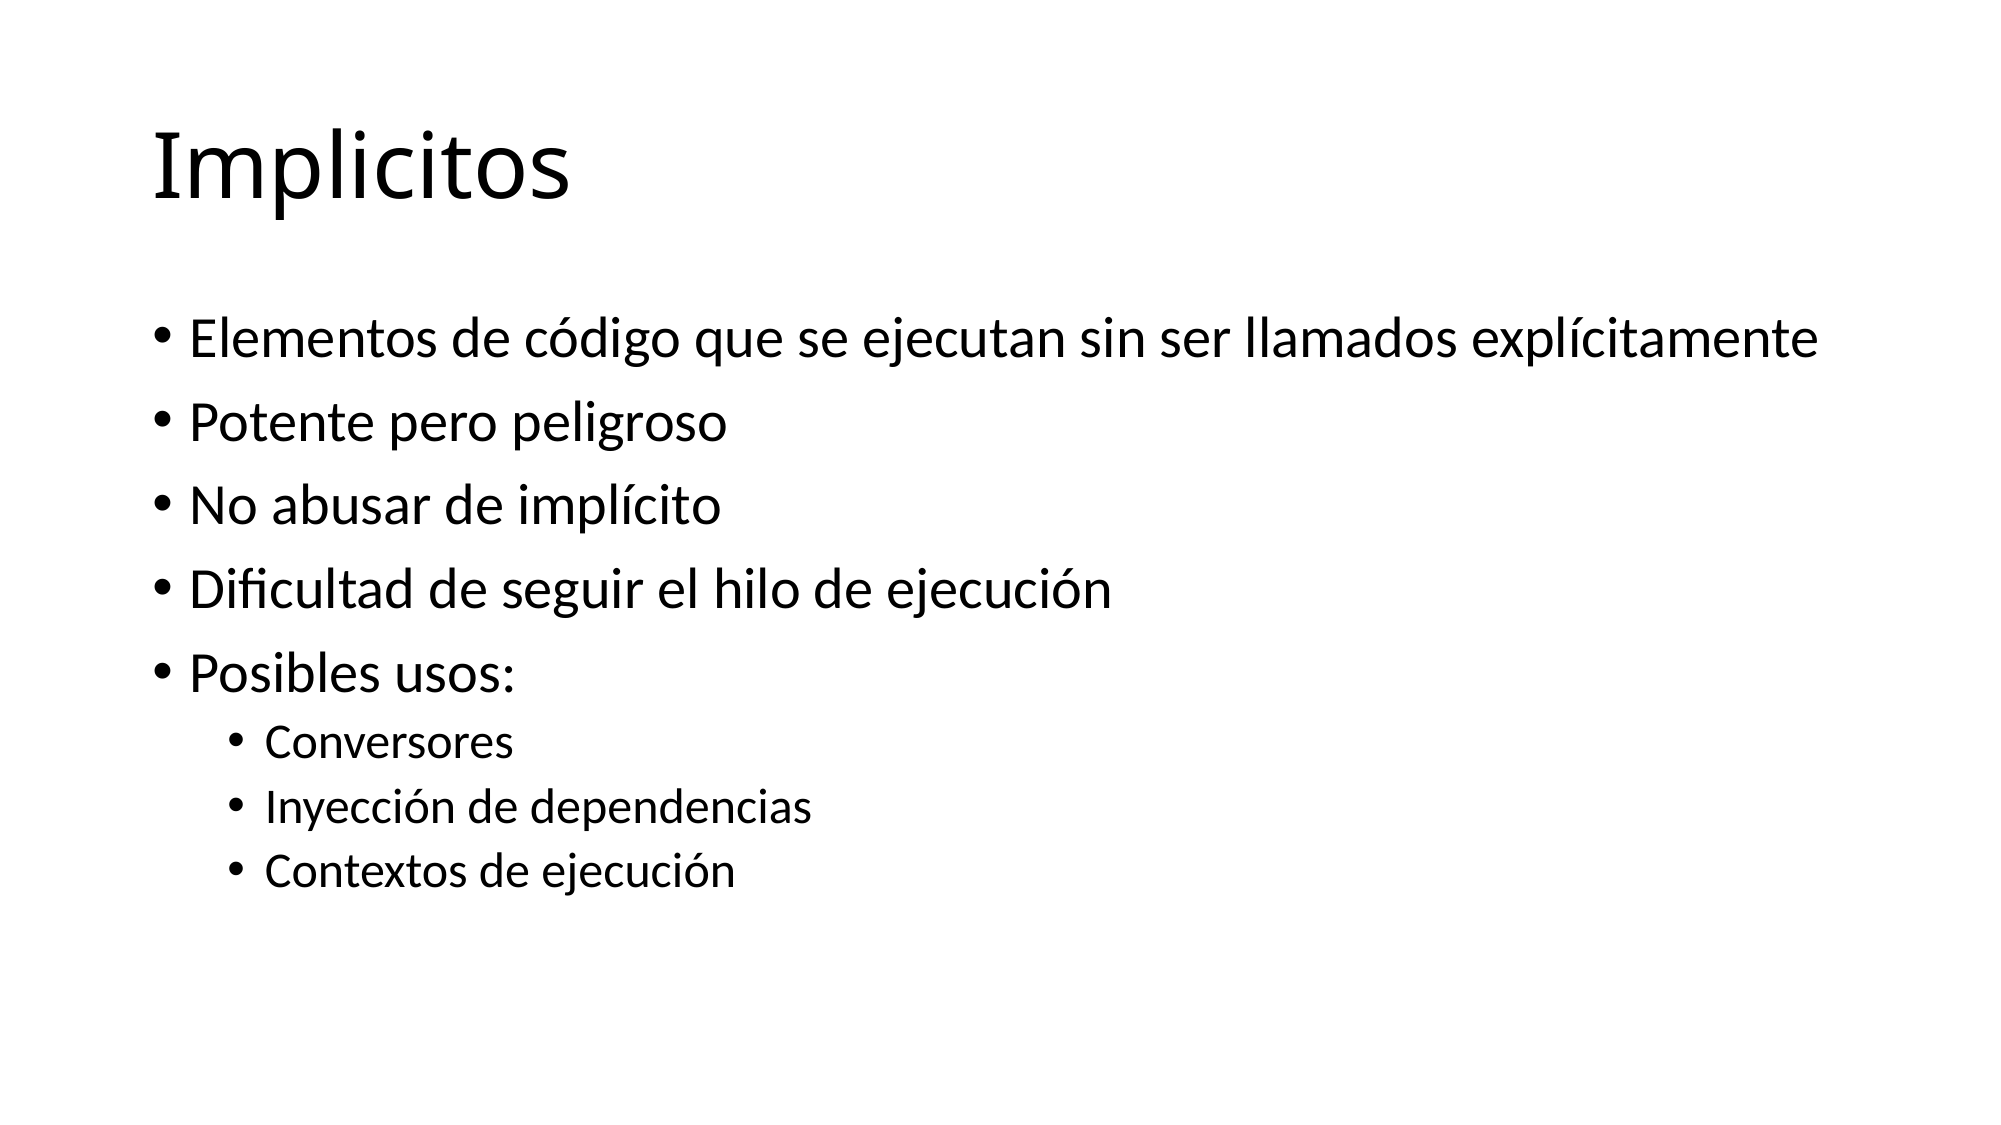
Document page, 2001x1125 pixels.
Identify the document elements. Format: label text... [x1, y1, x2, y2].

list Elementos de código que se ejecutan sin ser llamados explícitamente Potente pero peligroso No abusar de implícito Dificultad de seguir el hilo de ejecución Posibles usos: Conversores Inyección de dependencias Contextos de ejecución [137, 299, 1863, 1014]
title Implicitos [137, 59, 1863, 278]
